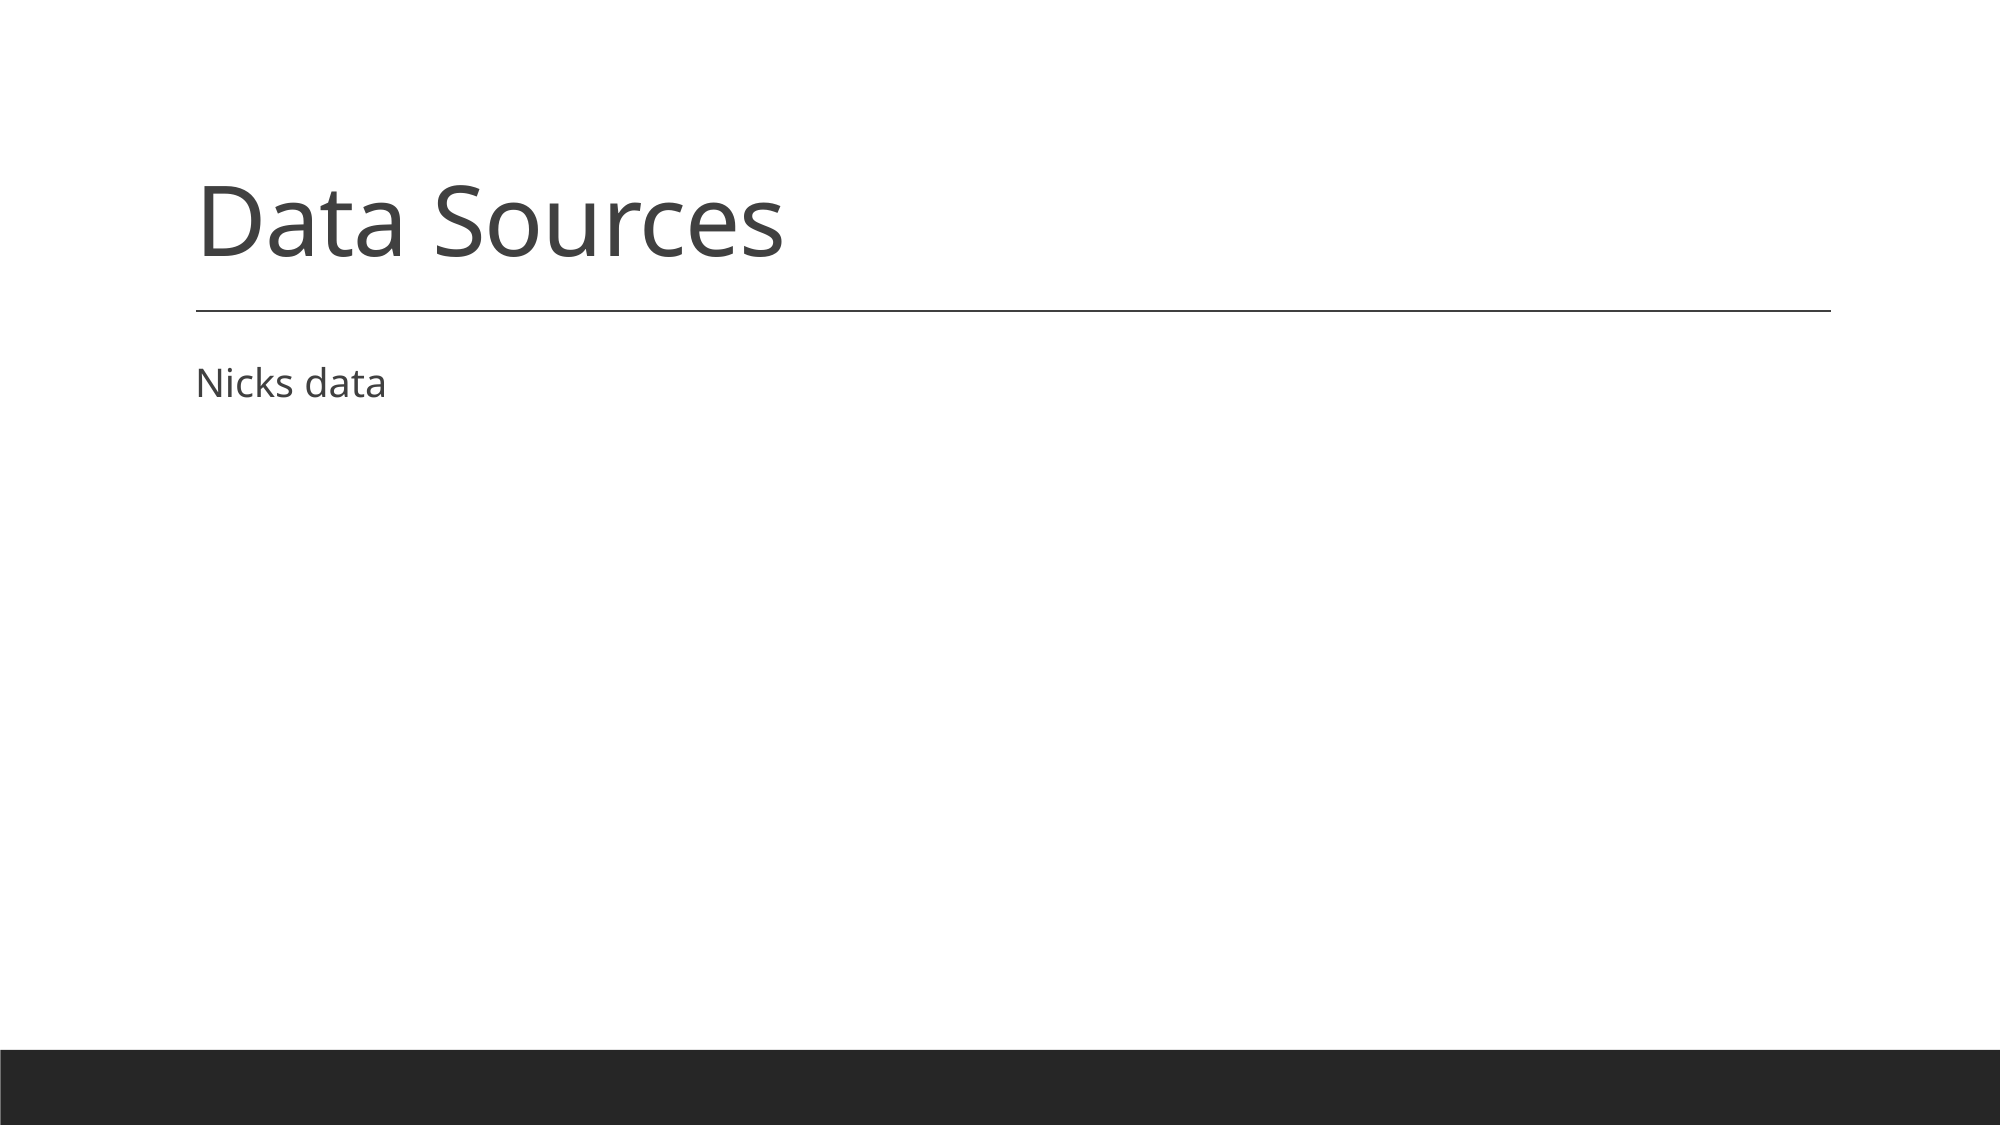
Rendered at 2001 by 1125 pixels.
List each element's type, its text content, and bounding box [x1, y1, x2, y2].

title Data Sources [180, 47, 1830, 285]
list Nicks data [180, 345, 1830, 963]
